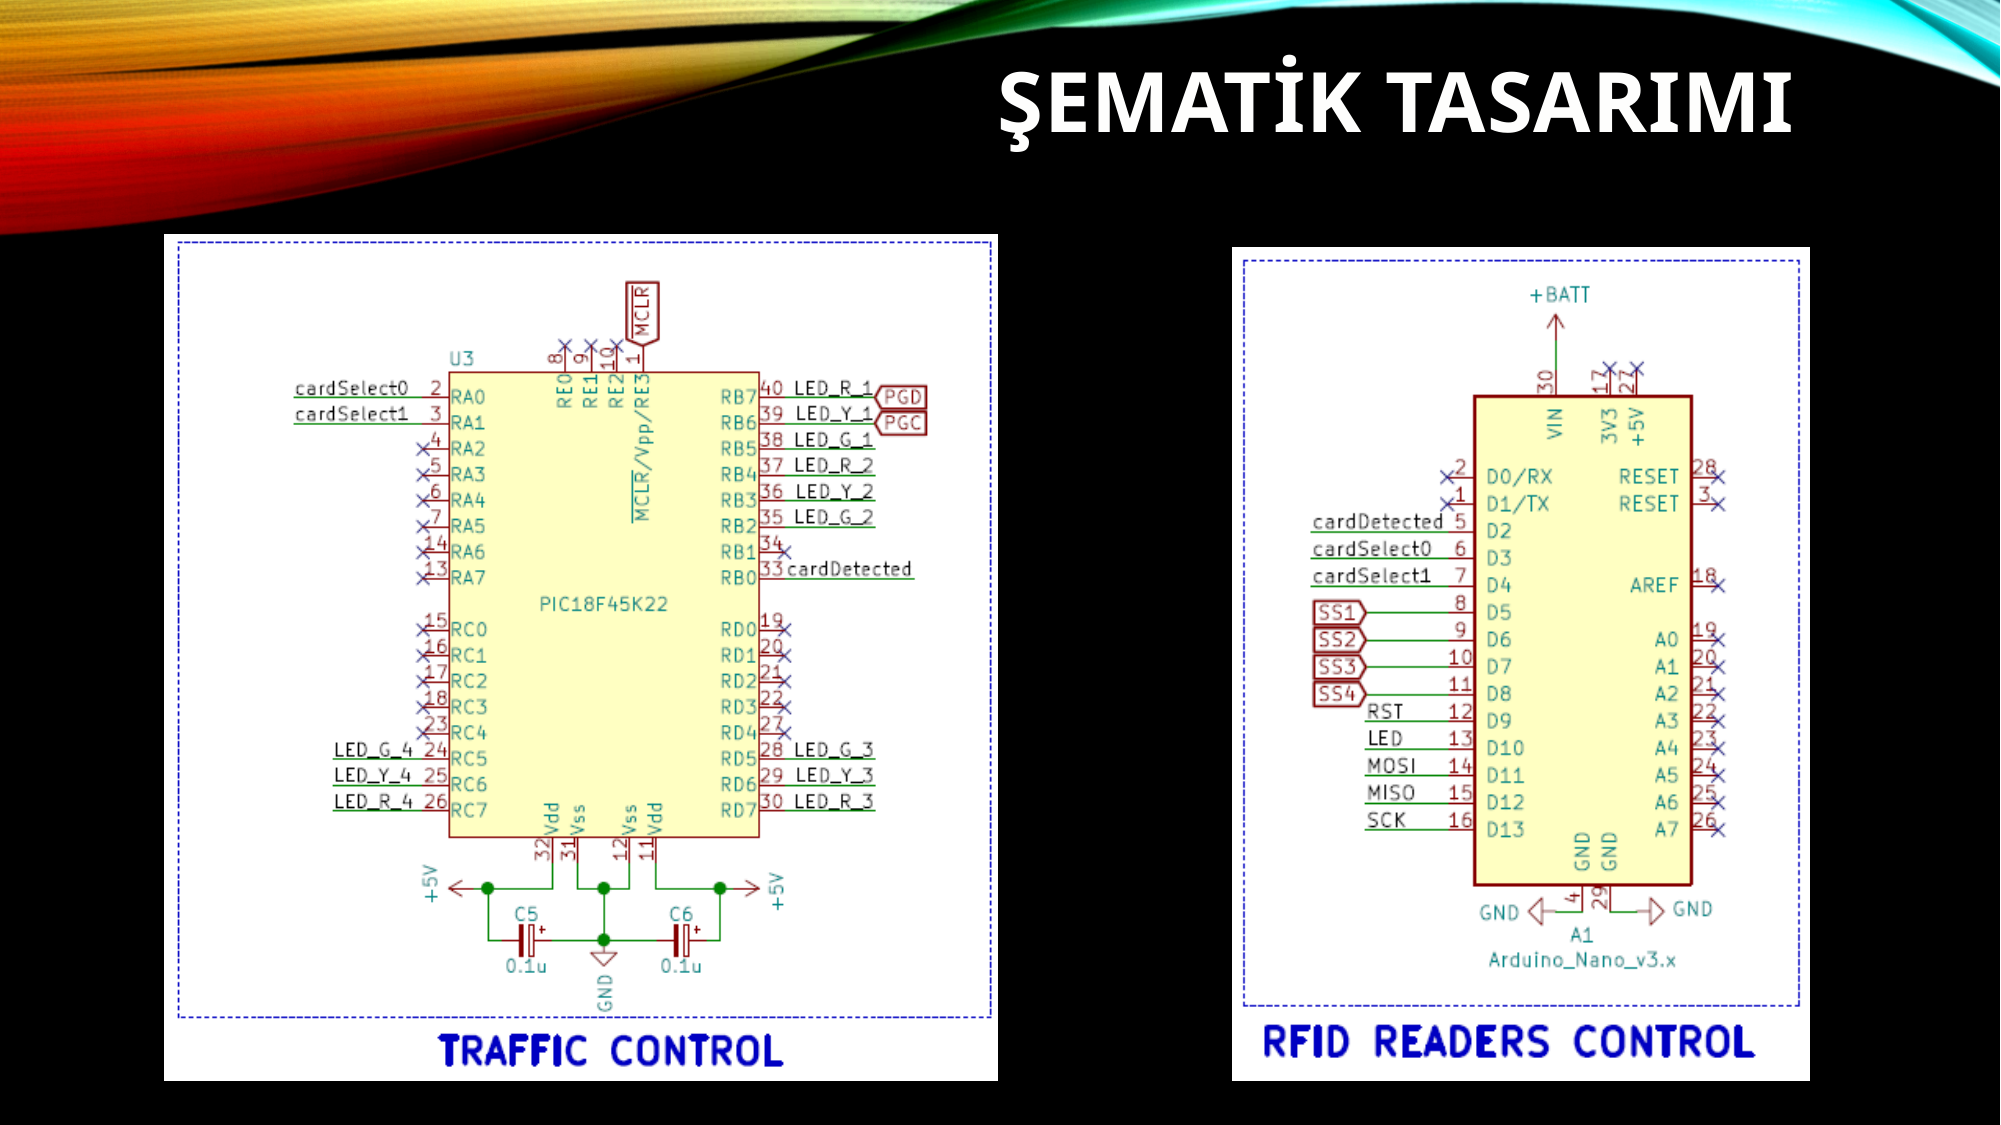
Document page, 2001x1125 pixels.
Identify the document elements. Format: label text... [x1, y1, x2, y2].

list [1231, 247, 1811, 1081]
title ŞEMATİK TASARIMI [397, 0, 1810, 213]
picture [0, 0, 2000, 1081]
